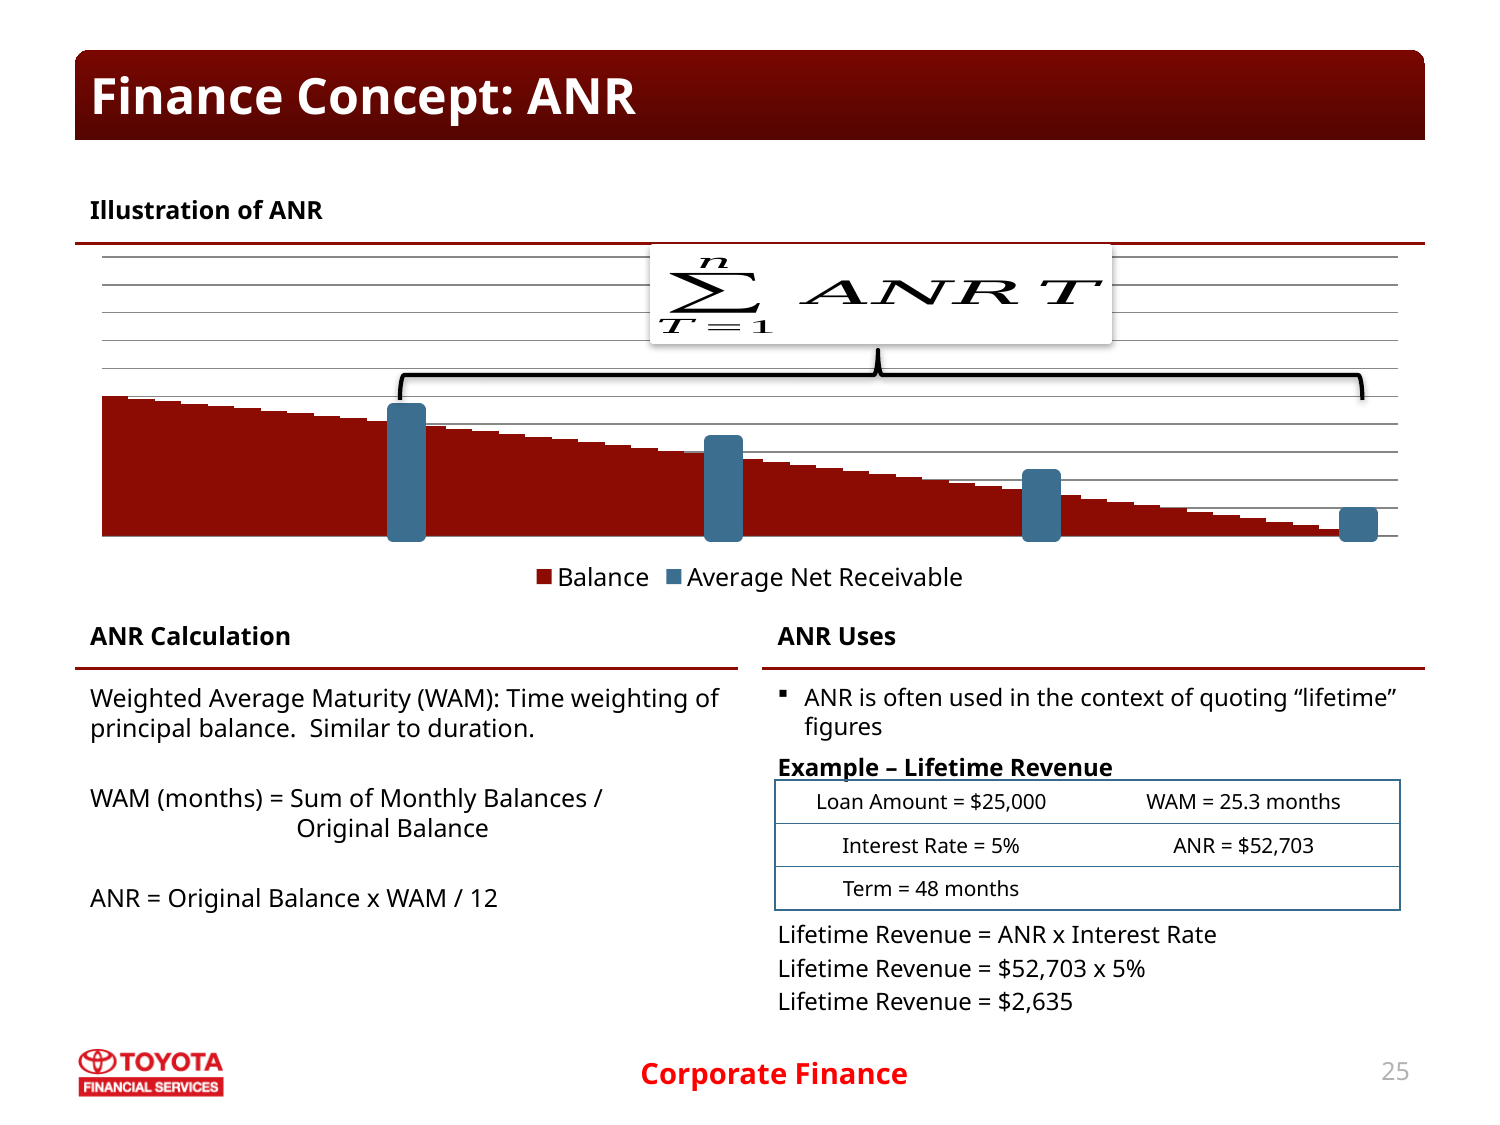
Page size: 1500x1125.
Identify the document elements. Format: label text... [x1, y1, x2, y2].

slide_number 25 [1074, 1042, 1425, 1103]
table_header Loan Amount = $25,000 [776, 781, 1087, 823]
title Finance Concept: ANR [75, 49, 1425, 140]
list ANR is often used in the context of quoting “lifetime” figures Example – Lifetime Revenue Lifetime Revenue = ANR x Interest Rate Lifetime Revenue = $52,703 x 5% Lifetime Revenue = $2,635 [762, 675, 1425, 1025]
table_cell [1087, 867, 1399, 909]
list Illustration of ANR [75, 187, 1426, 238]
picture [78, 1049, 224, 1097]
list ANR Calculation [75, 612, 738, 663]
table_cell Interest Rate = 5% [776, 824, 1087, 866]
table_cell Term = 48 months [776, 867, 1087, 909]
list ANR Uses [762, 612, 1426, 663]
list Weighted Average Maturity (WAM): Time weighting of principal balance. Similar to duration. WAM (months) = Sum of Monthly Balances / Original Balance ANR = Original Balance x WAM / 12 [75, 675, 738, 1025]
chart [74, 249, 1426, 601]
table_header WAM = 25.3 months [1087, 781, 1399, 823]
table_cell ANR = $52,703 [1087, 824, 1399, 866]
